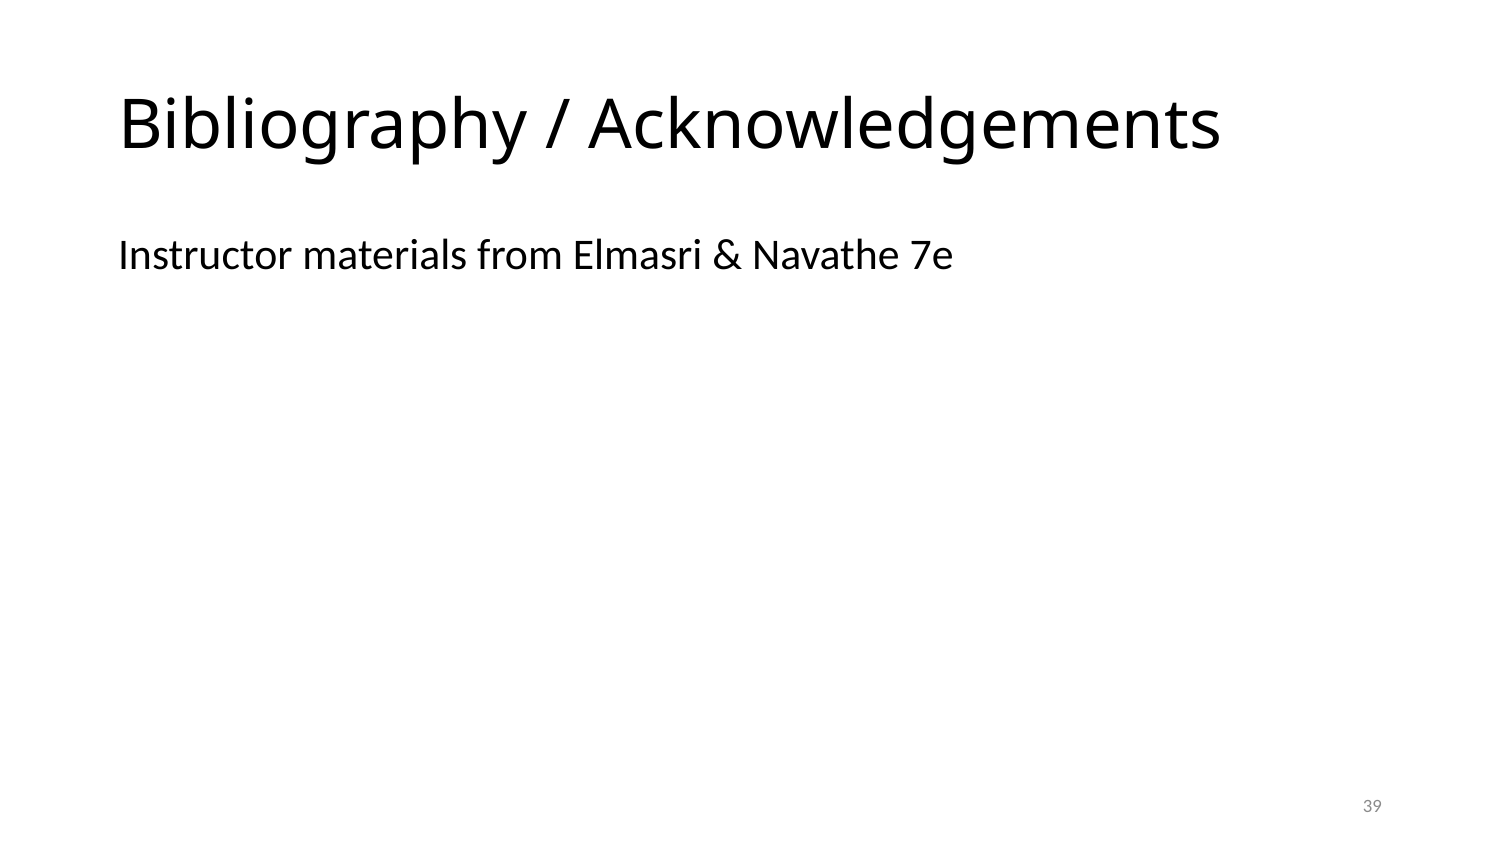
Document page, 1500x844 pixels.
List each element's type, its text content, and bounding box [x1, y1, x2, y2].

title Bibliography / Acknowledgements [103, 44, 1397, 208]
slide_number 39 [1059, 782, 1397, 827]
list Instructor materials from Elmasri & Navathe 7e [103, 224, 1397, 760]
